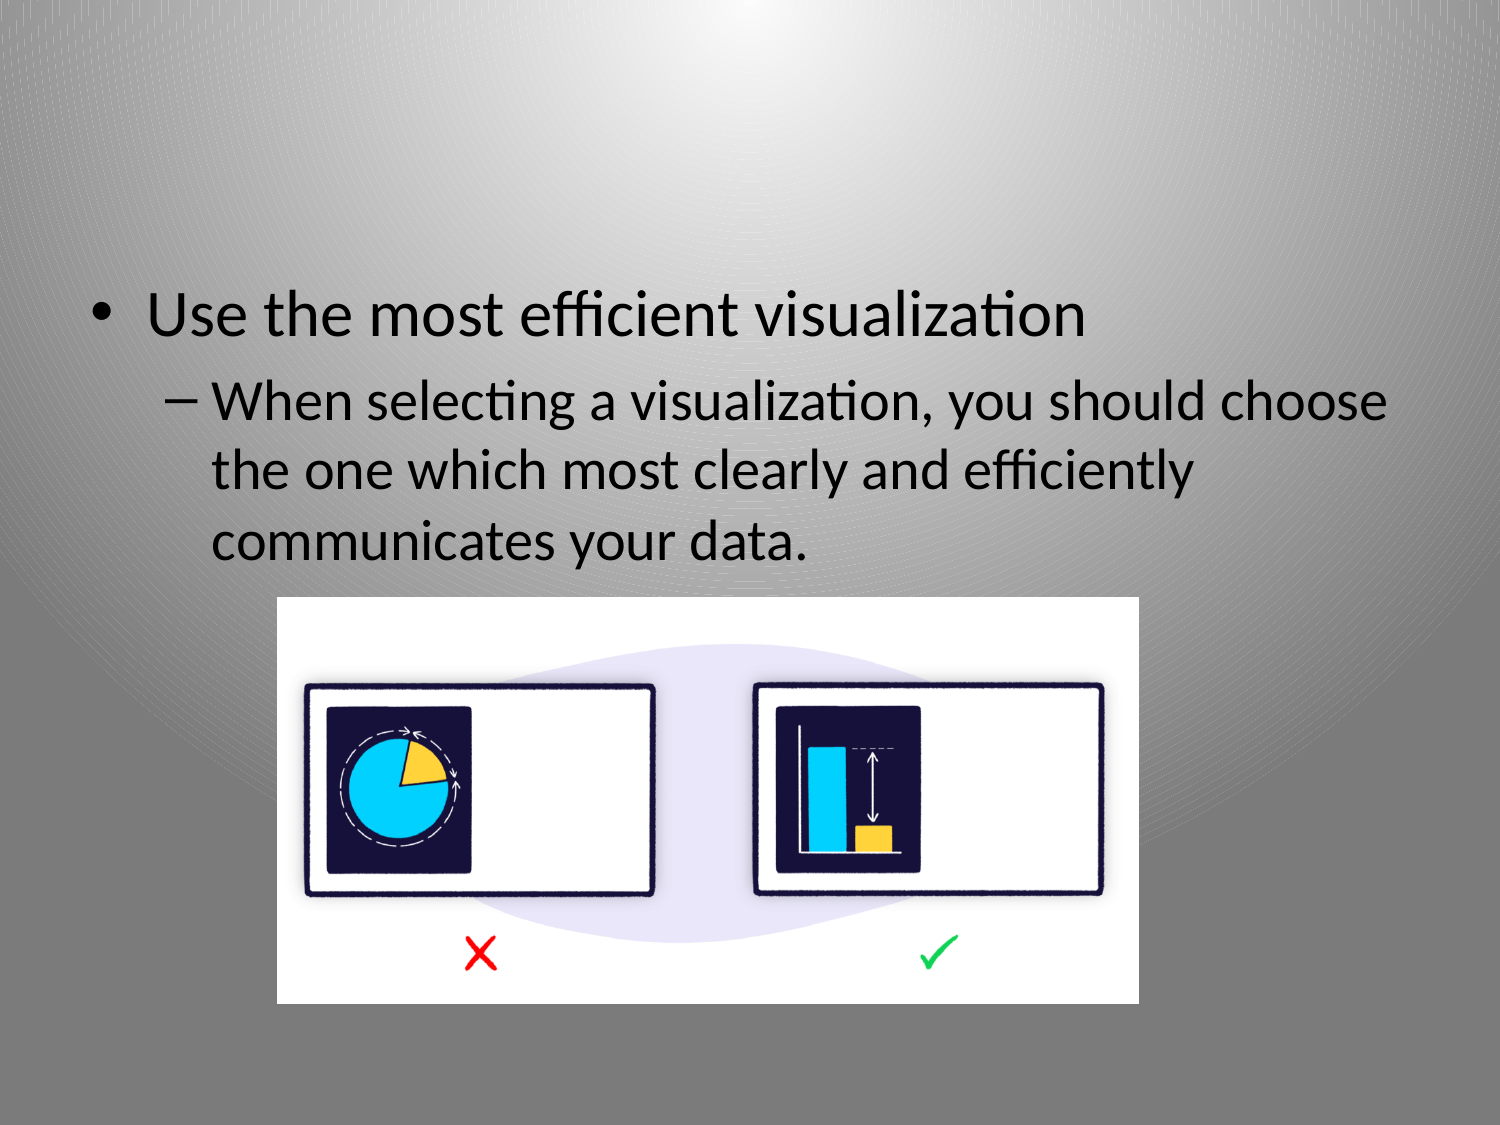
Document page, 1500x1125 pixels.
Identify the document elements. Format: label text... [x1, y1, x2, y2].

picture [277, 597, 1140, 1004]
list Use the most efficient visualization When selecting a visualization, you should choose the one which most clearly and efficiently communicates your data. [75, 262, 1425, 1005]
